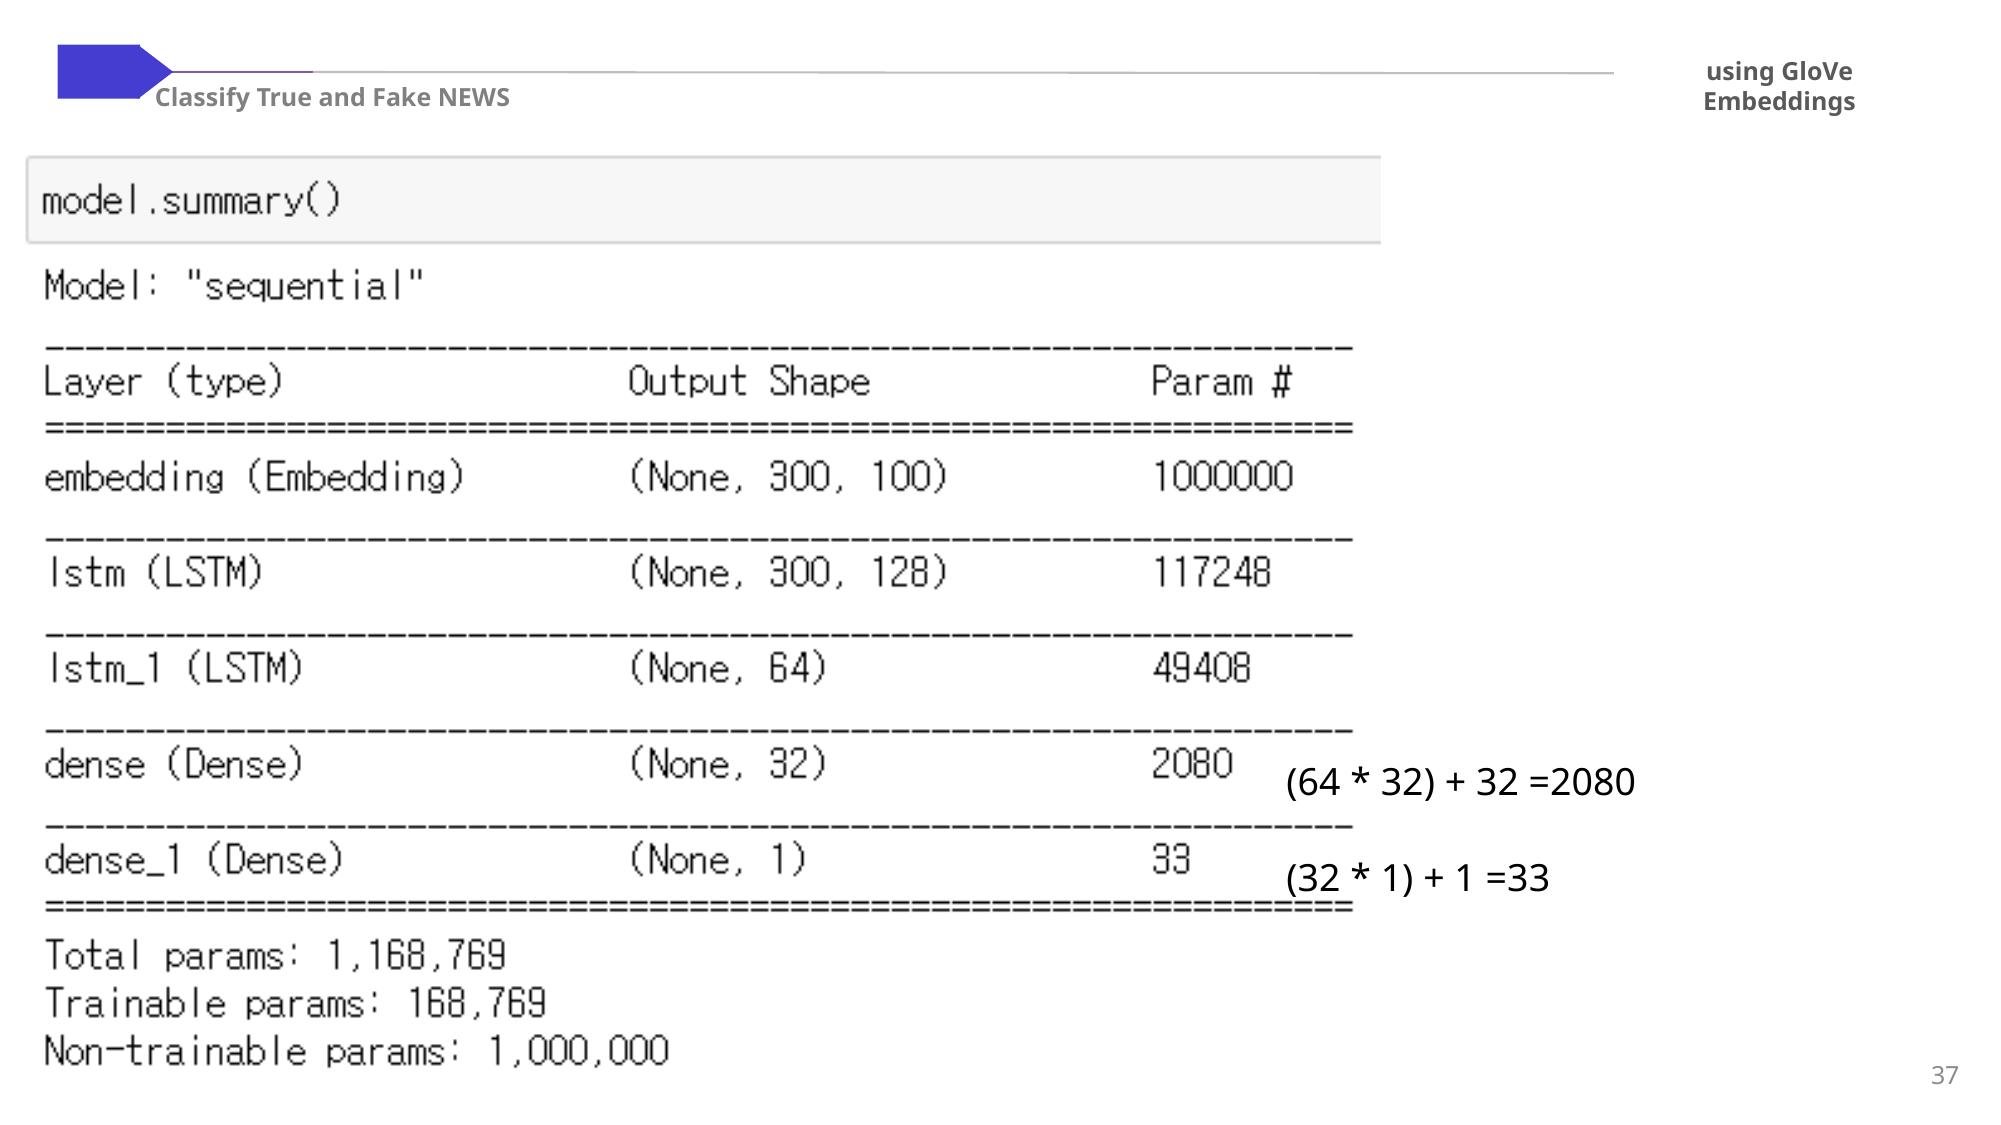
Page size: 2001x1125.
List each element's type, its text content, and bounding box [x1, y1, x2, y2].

picture [19, 149, 1382, 1107]
text_box using GloVe Embeddings [1614, 48, 1945, 123]
text_box (64 * 32) + 32 =2080 [1387, 727, 2000, 811]
text_box (32 * 1) + 1 =33 [1387, 823, 2000, 907]
text_box Classify True and Fake NEWS [96, 74, 576, 119]
slide_number 37 [1507, 1046, 1975, 1107]
text_box 01 [32, 48, 161, 91]
